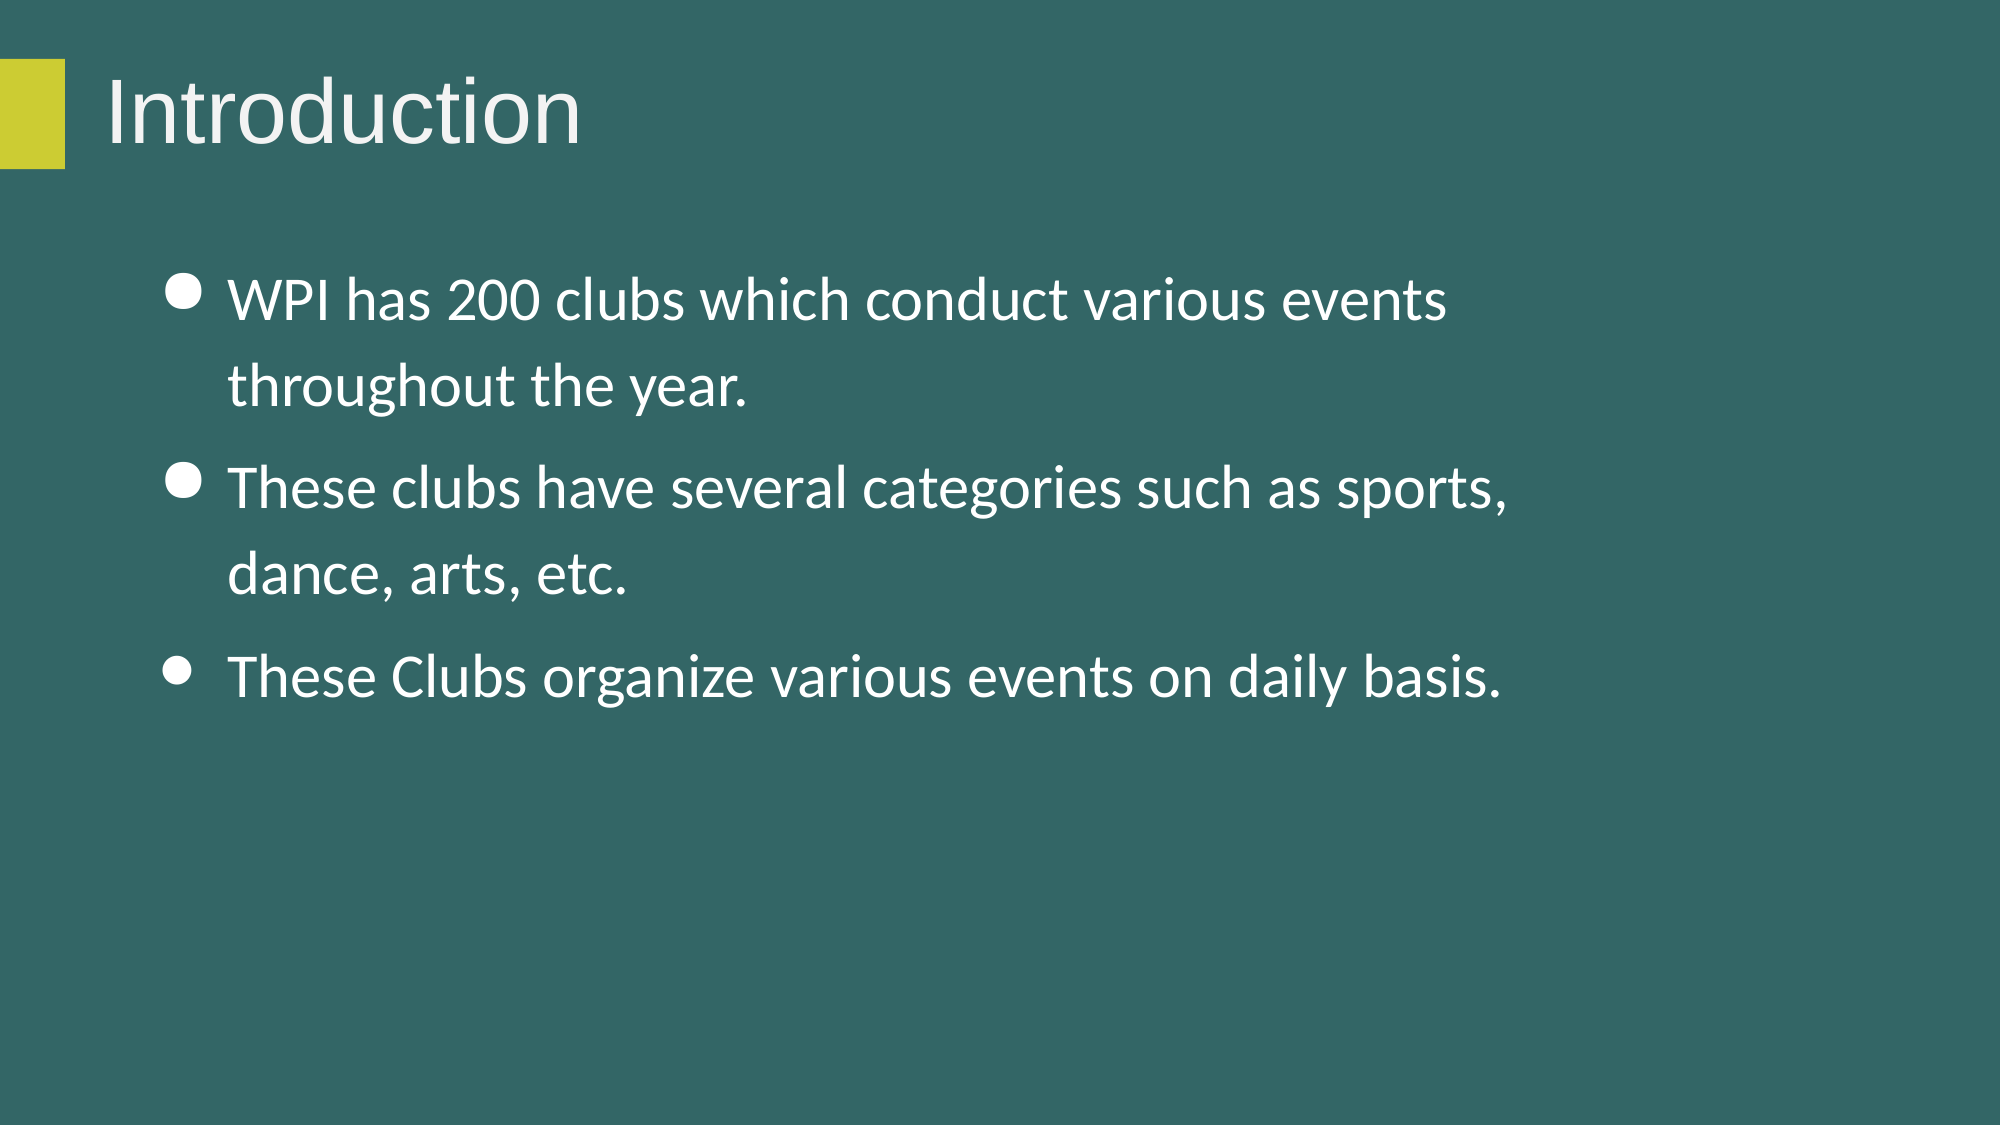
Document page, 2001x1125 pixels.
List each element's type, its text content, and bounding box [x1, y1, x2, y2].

text_box WPI has 200 clubs which conduct various events throughout the year. These clubs have several categories such as sports, dance, arts, etc. These Clubs organize various events on daily basis. [137, 238, 1706, 1084]
title Introduction [89, 5, 1815, 223]
text_box [0, 58, 65, 170]
